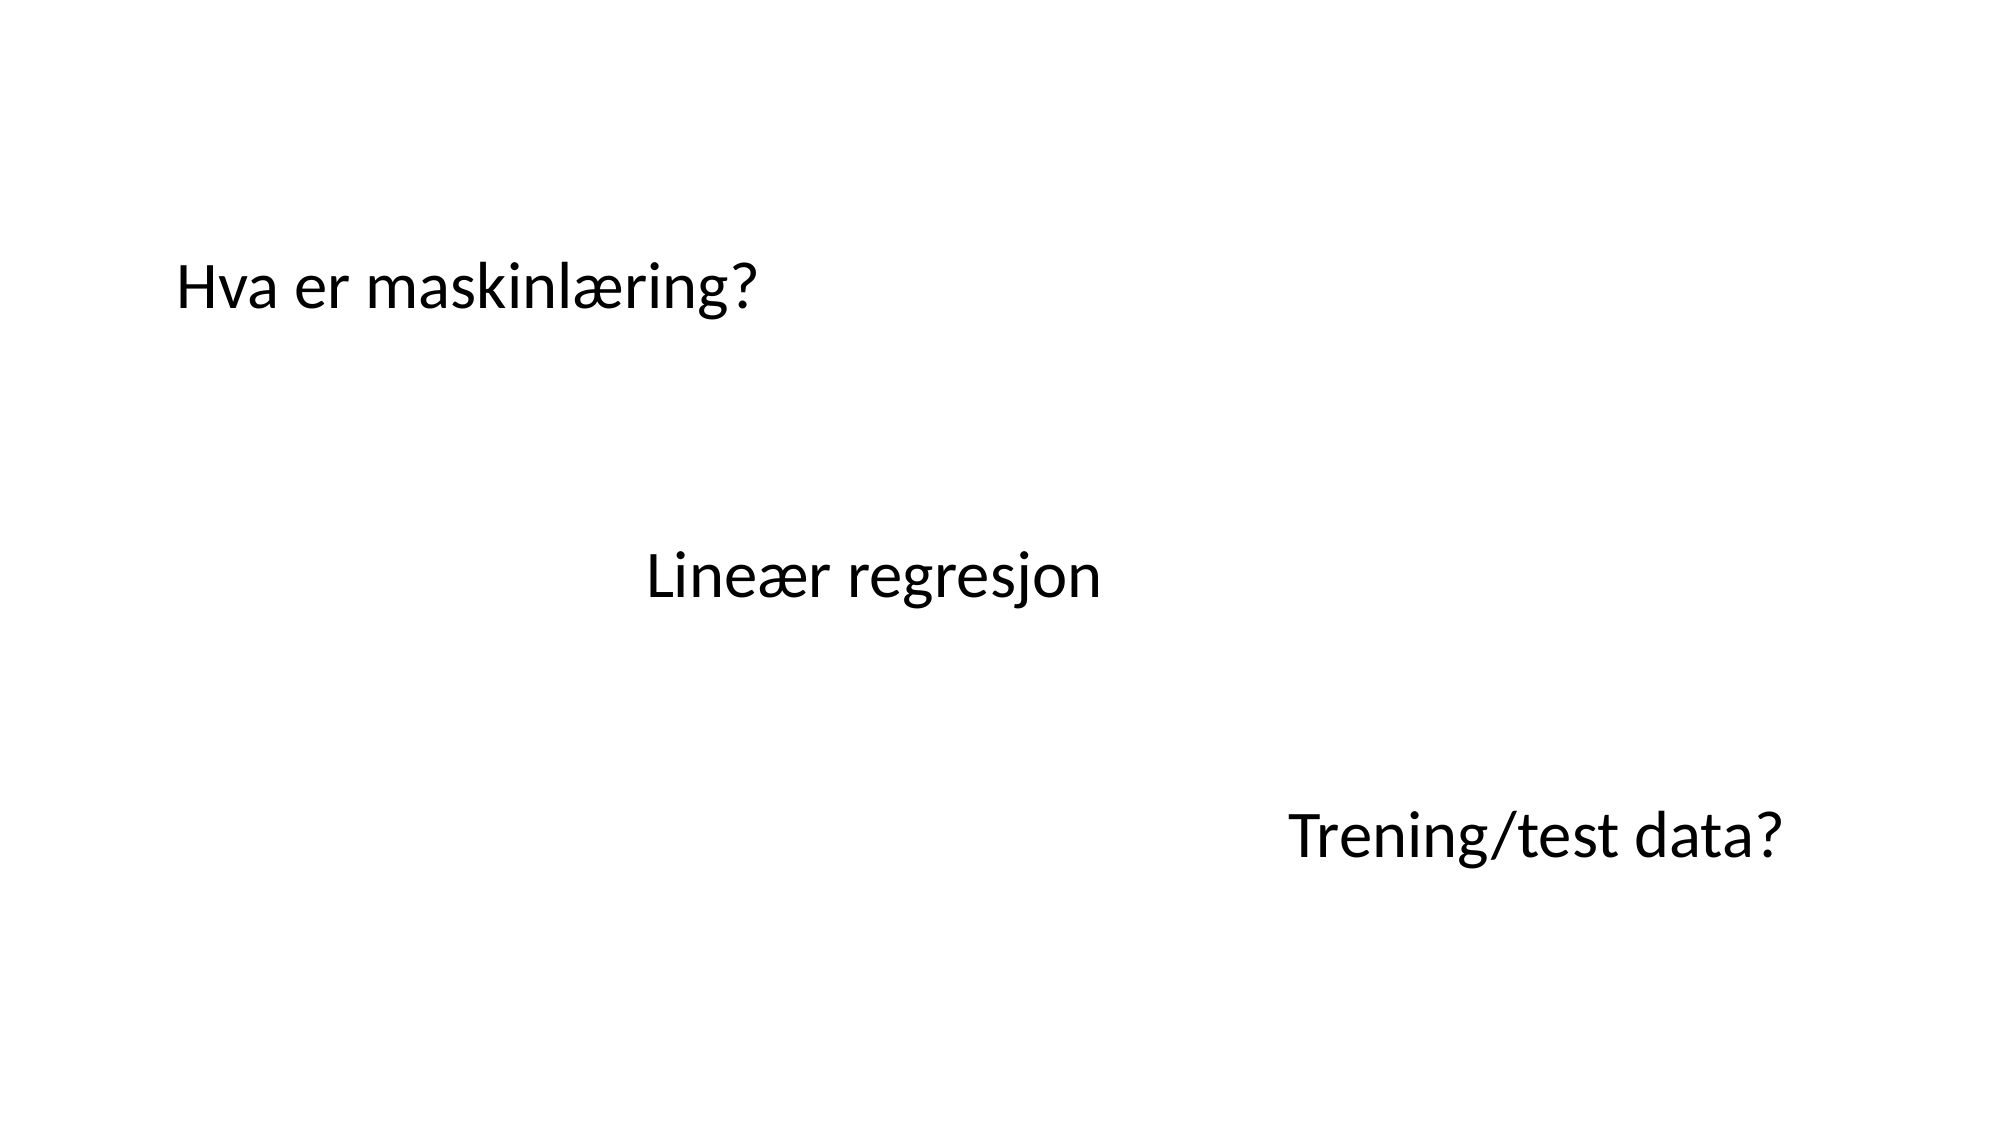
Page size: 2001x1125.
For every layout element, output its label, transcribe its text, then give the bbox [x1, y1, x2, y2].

text_box Trening/test data? [1273, 783, 1801, 879]
text_box Hva er maskinlæring? [161, 234, 776, 329]
text_box Lineær regresjon [631, 523, 1118, 619]
